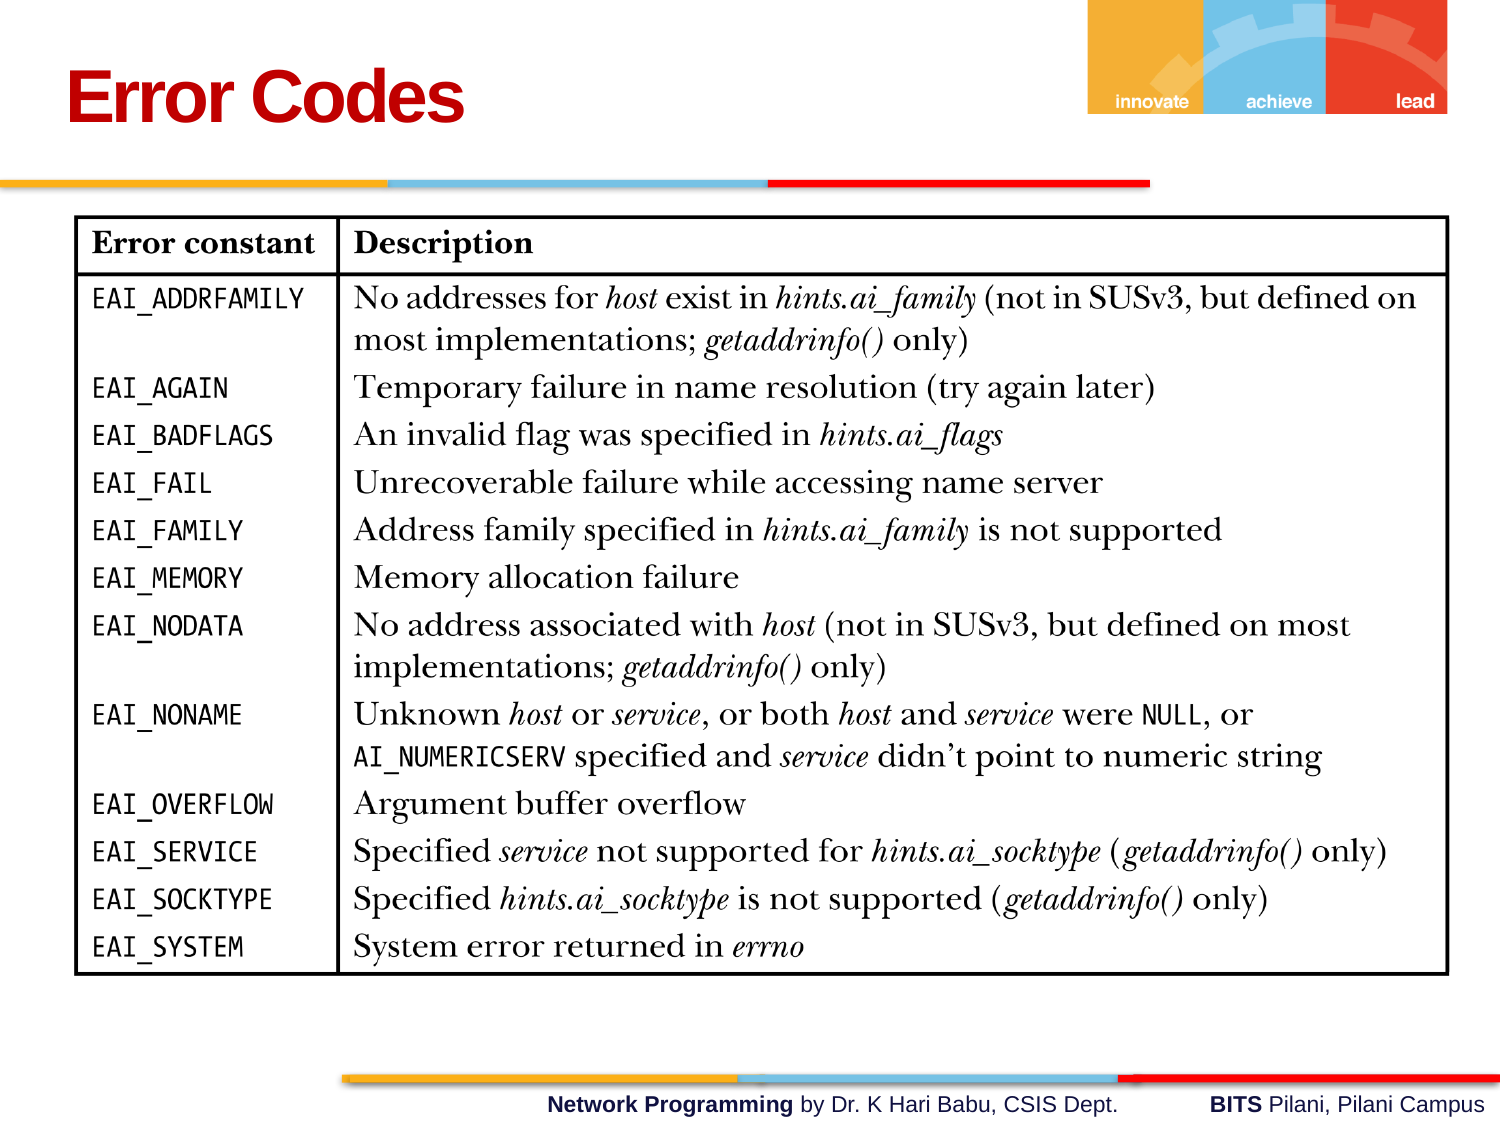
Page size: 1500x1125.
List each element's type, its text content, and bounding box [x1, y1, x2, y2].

list Error Codes [49, 24, 1088, 176]
picture [62, 199, 1471, 988]
picture [1087, 0, 1448, 114]
